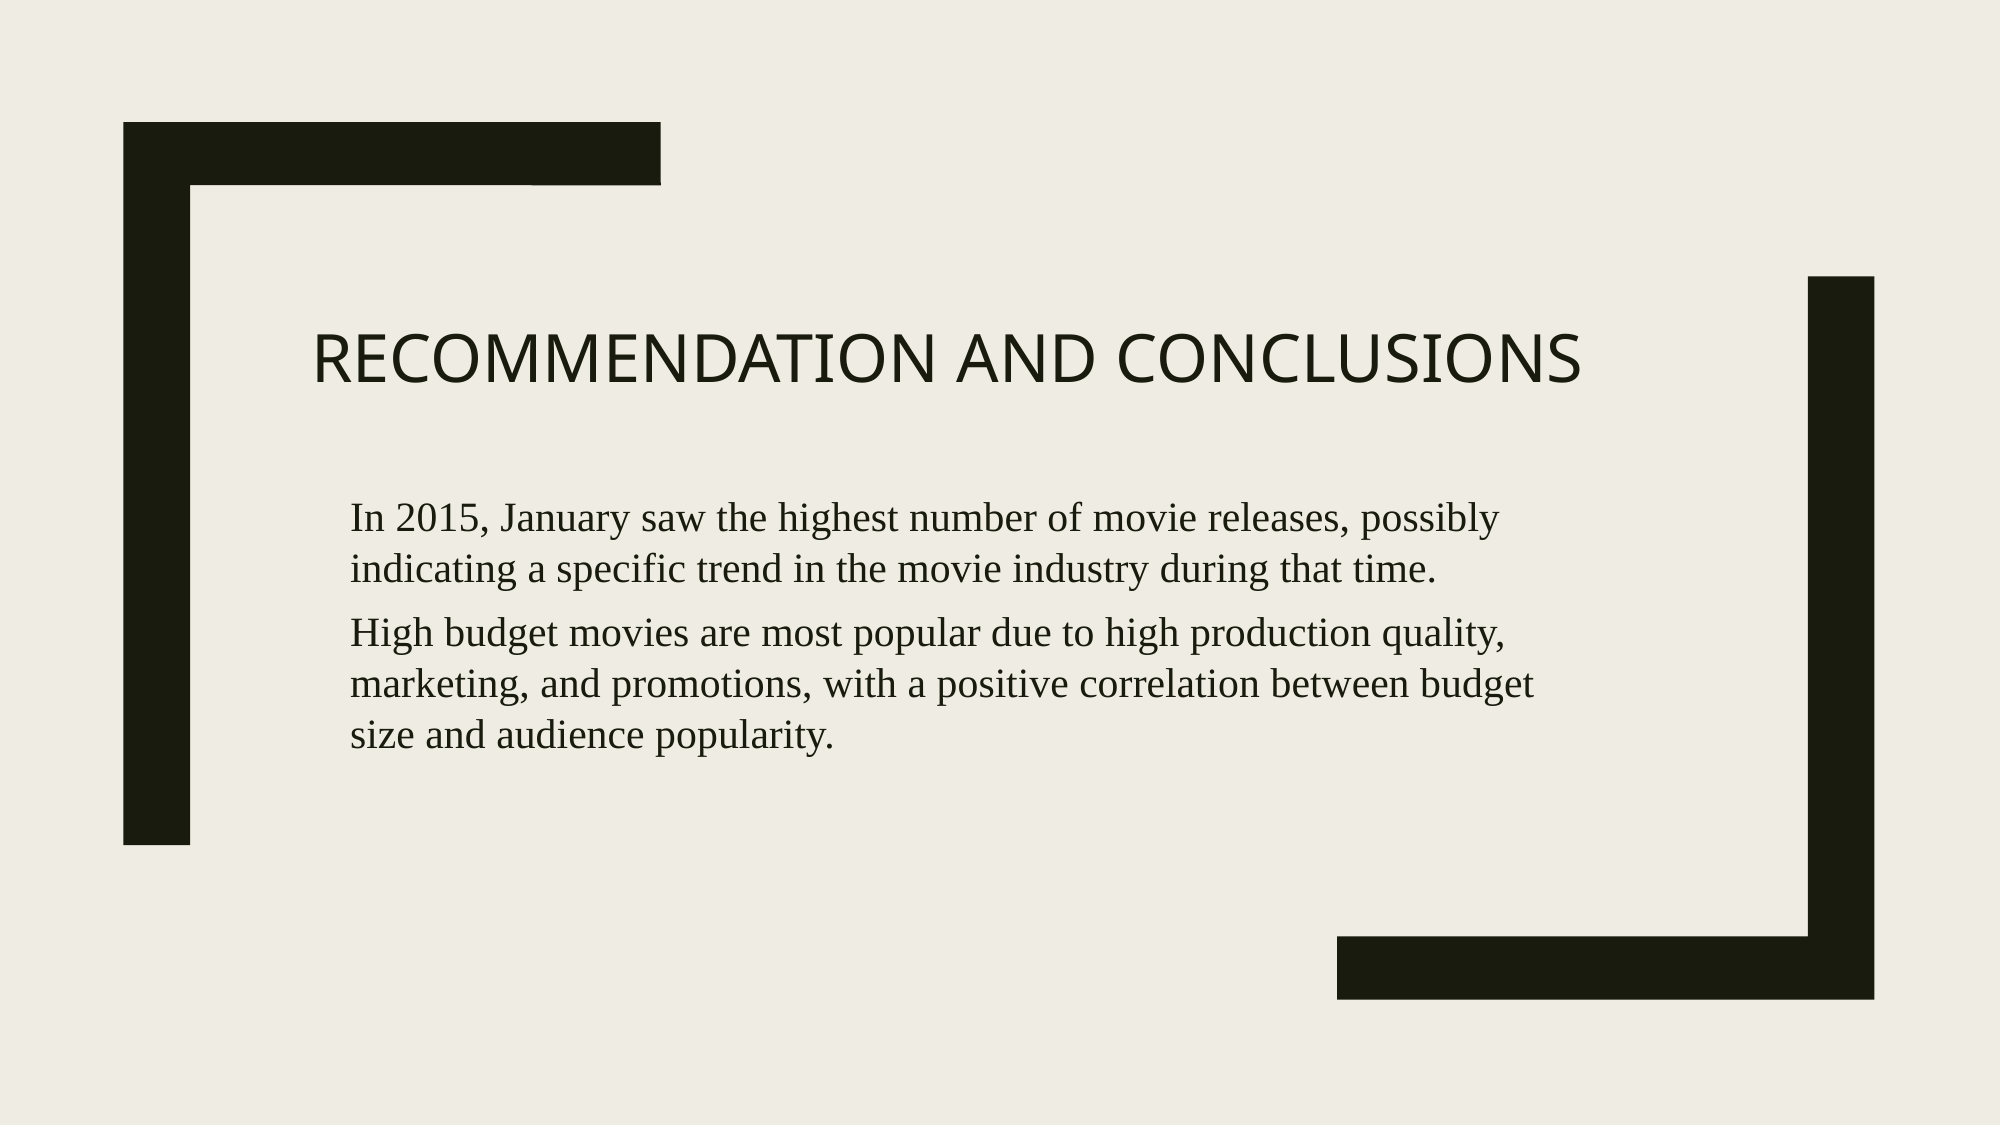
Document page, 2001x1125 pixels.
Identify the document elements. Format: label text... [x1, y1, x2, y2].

title Recommendation and Conclusions [281, 298, 1614, 424]
subtitle In 2015, January saw the highest number of movie releases, possibly indicating a specific trend in the movie industry during that time. High budget movies are most popular due to high production quality, marketing, and promotions, with a positive correlation between budget size and audience popularity. [335, 417, 1561, 828]
